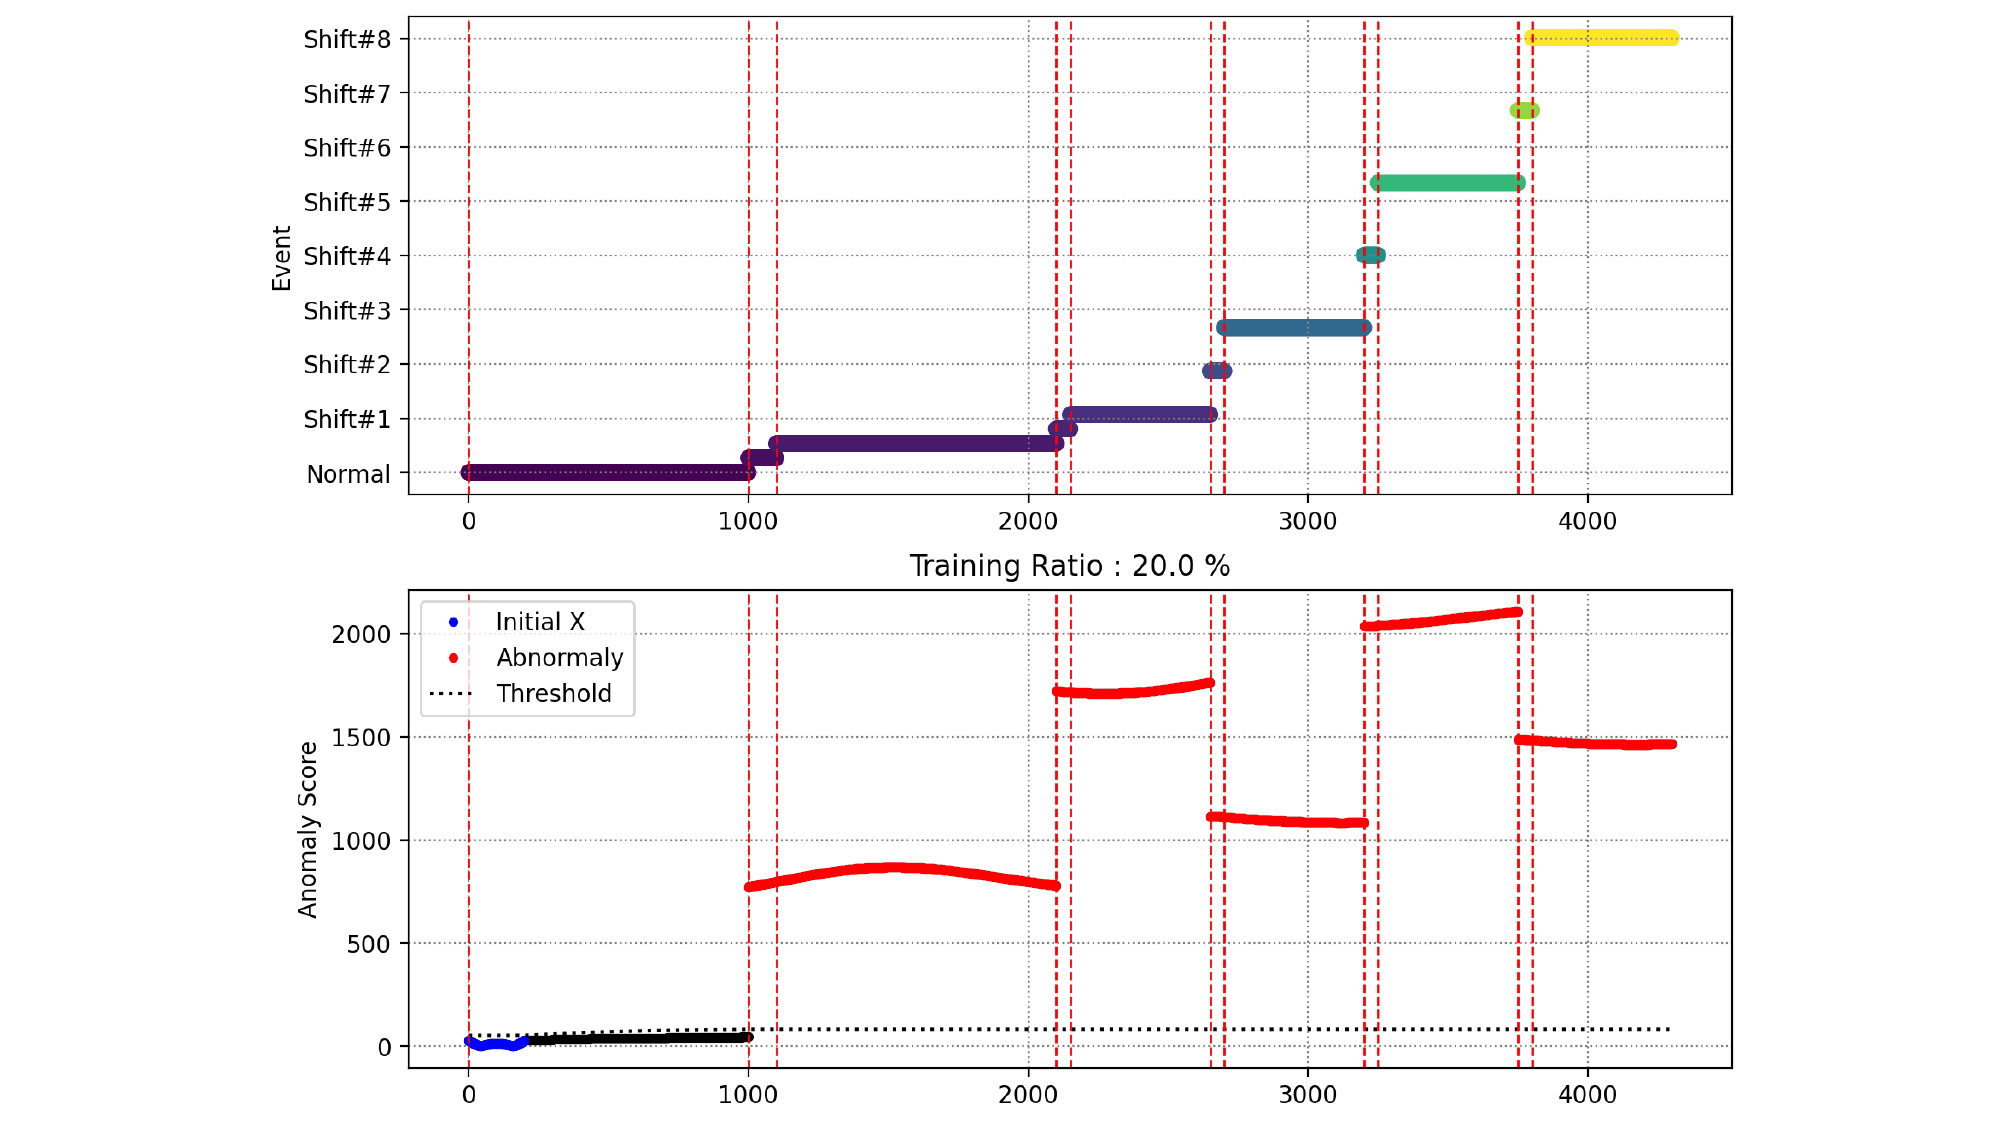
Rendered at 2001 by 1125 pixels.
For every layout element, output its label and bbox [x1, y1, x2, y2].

picture [252, 0, 1748, 1125]
